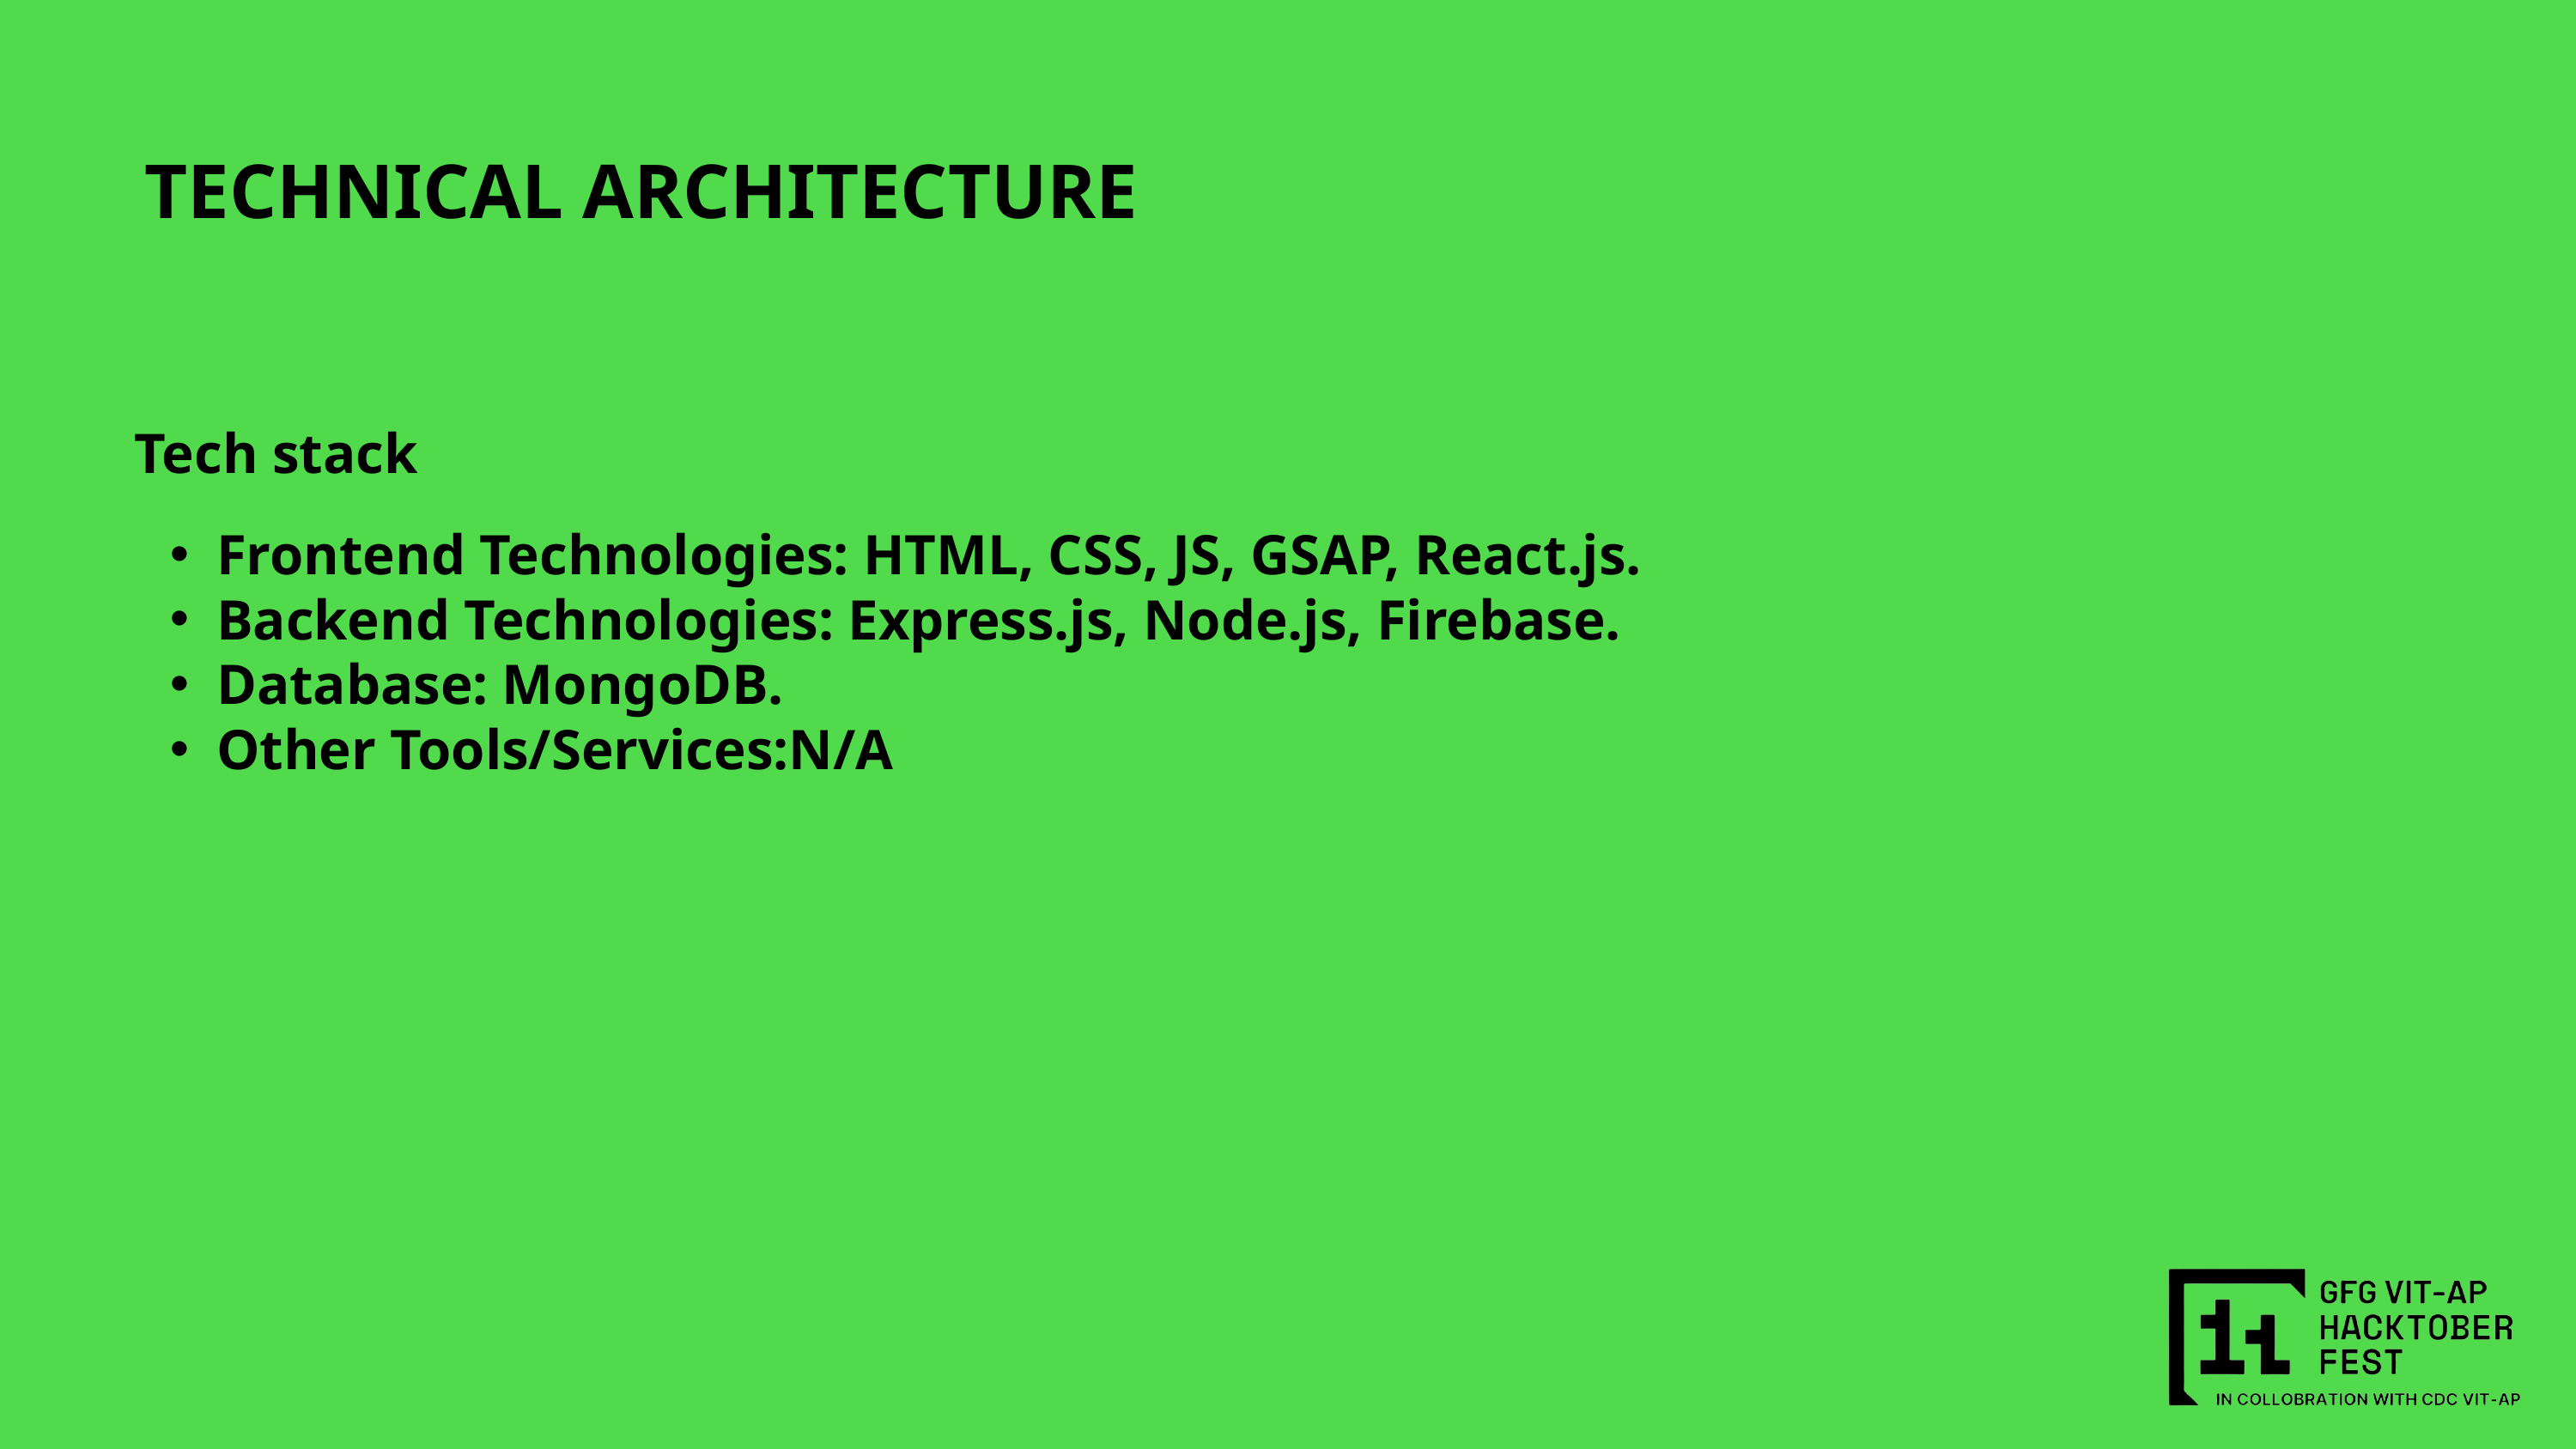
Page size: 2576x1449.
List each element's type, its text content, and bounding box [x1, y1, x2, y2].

picture [2103, 1196, 2576, 1449]
text_box TECHNICAL ARCHITECTURE [144, 144, 2432, 323]
text_box Frontend Technologies: HTML, CSS, JS, GSAP, React.js. Backend Technologies: Express.js, Node.js, Firebase. Database: MongoDB. Other Tools/Services:N/A [123, 520, 1750, 781]
text_box Tech stack [75, 419, 478, 484]
